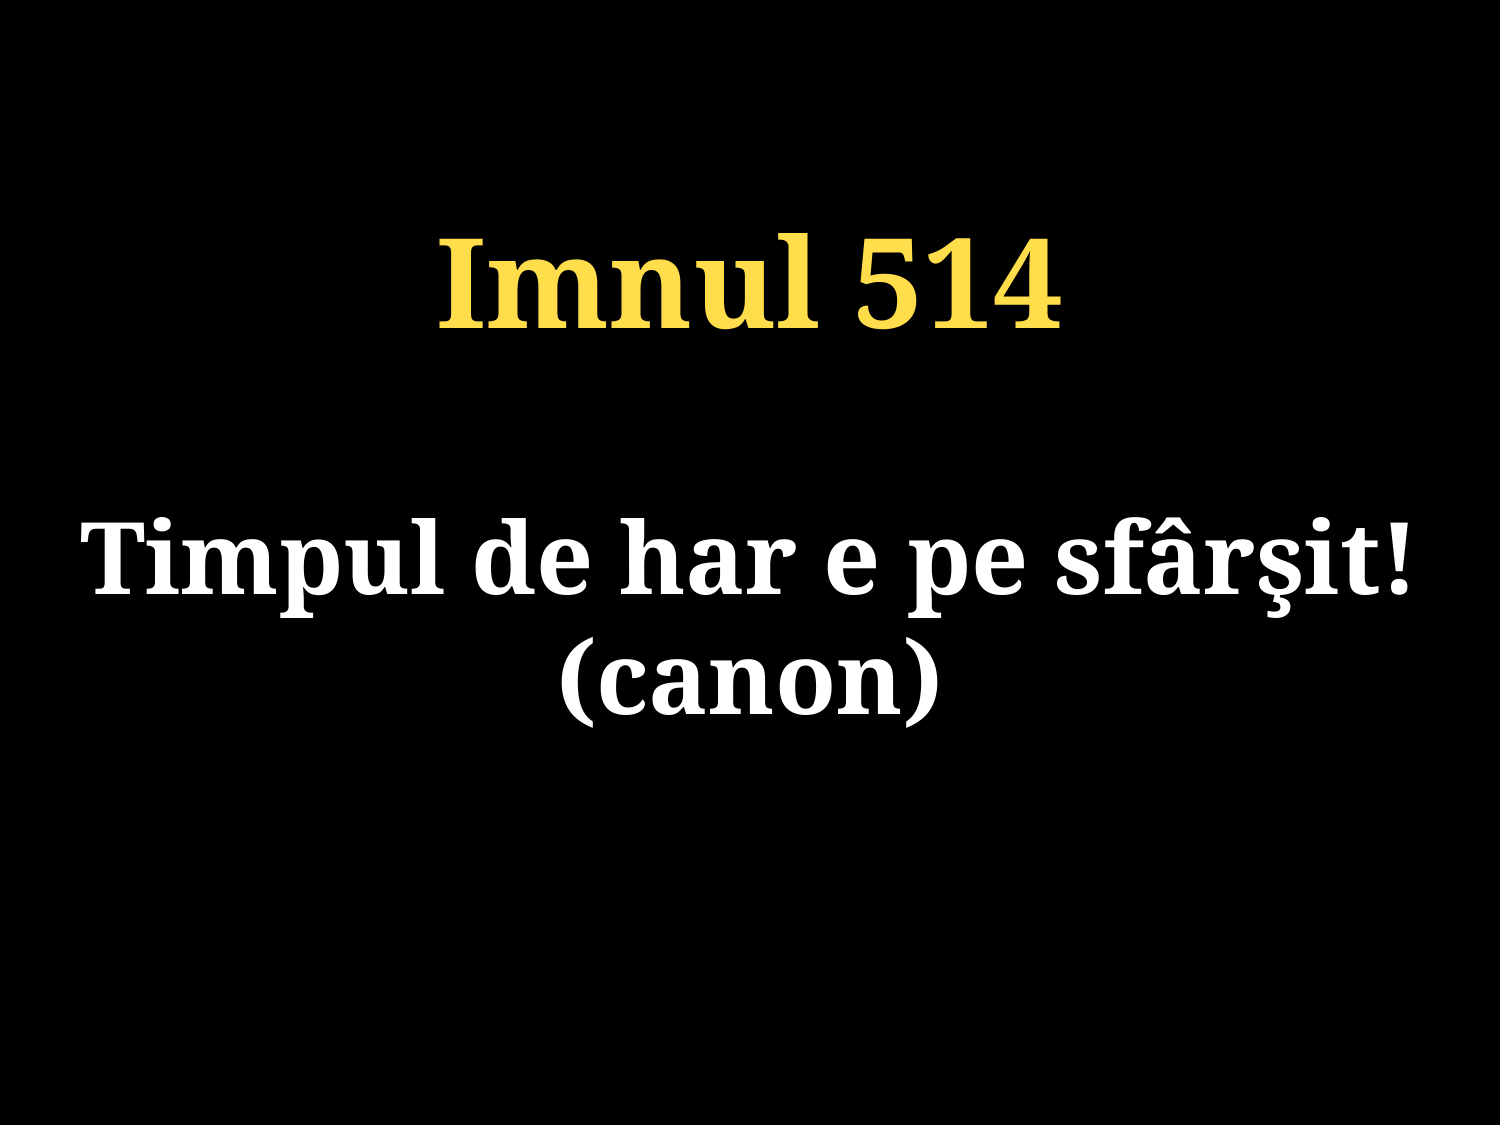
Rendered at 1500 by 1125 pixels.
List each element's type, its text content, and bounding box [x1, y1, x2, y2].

text_box Imnul 514 [0, 195, 1500, 361]
text_box Timpul de har e pe sfârşit! (canon) [0, 487, 1500, 743]
